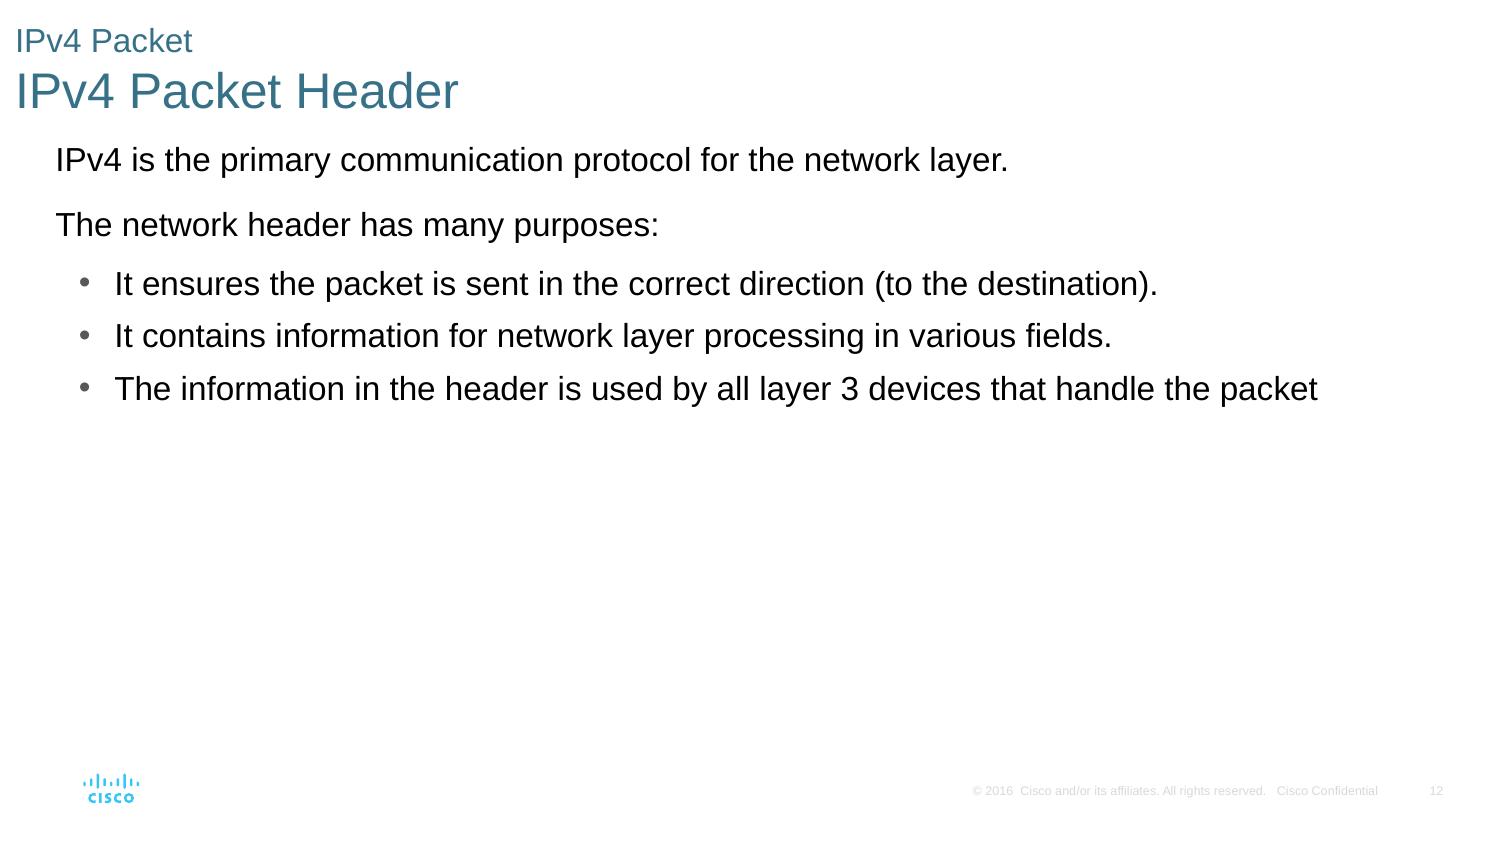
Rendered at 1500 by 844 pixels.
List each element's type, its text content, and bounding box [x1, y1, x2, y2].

title IPv4 Packet IPv4 Packet Header [0, 6, 1500, 131]
list IPv4 is the primary communication protocol for the network layer. The network header has many purposes: It ensures the packet is sent in the correct direction (to the destination). It contains information for network layer processing in various fields. The information in the header is used by all layer 3 devices that handle the packet [40, 131, 1383, 705]
